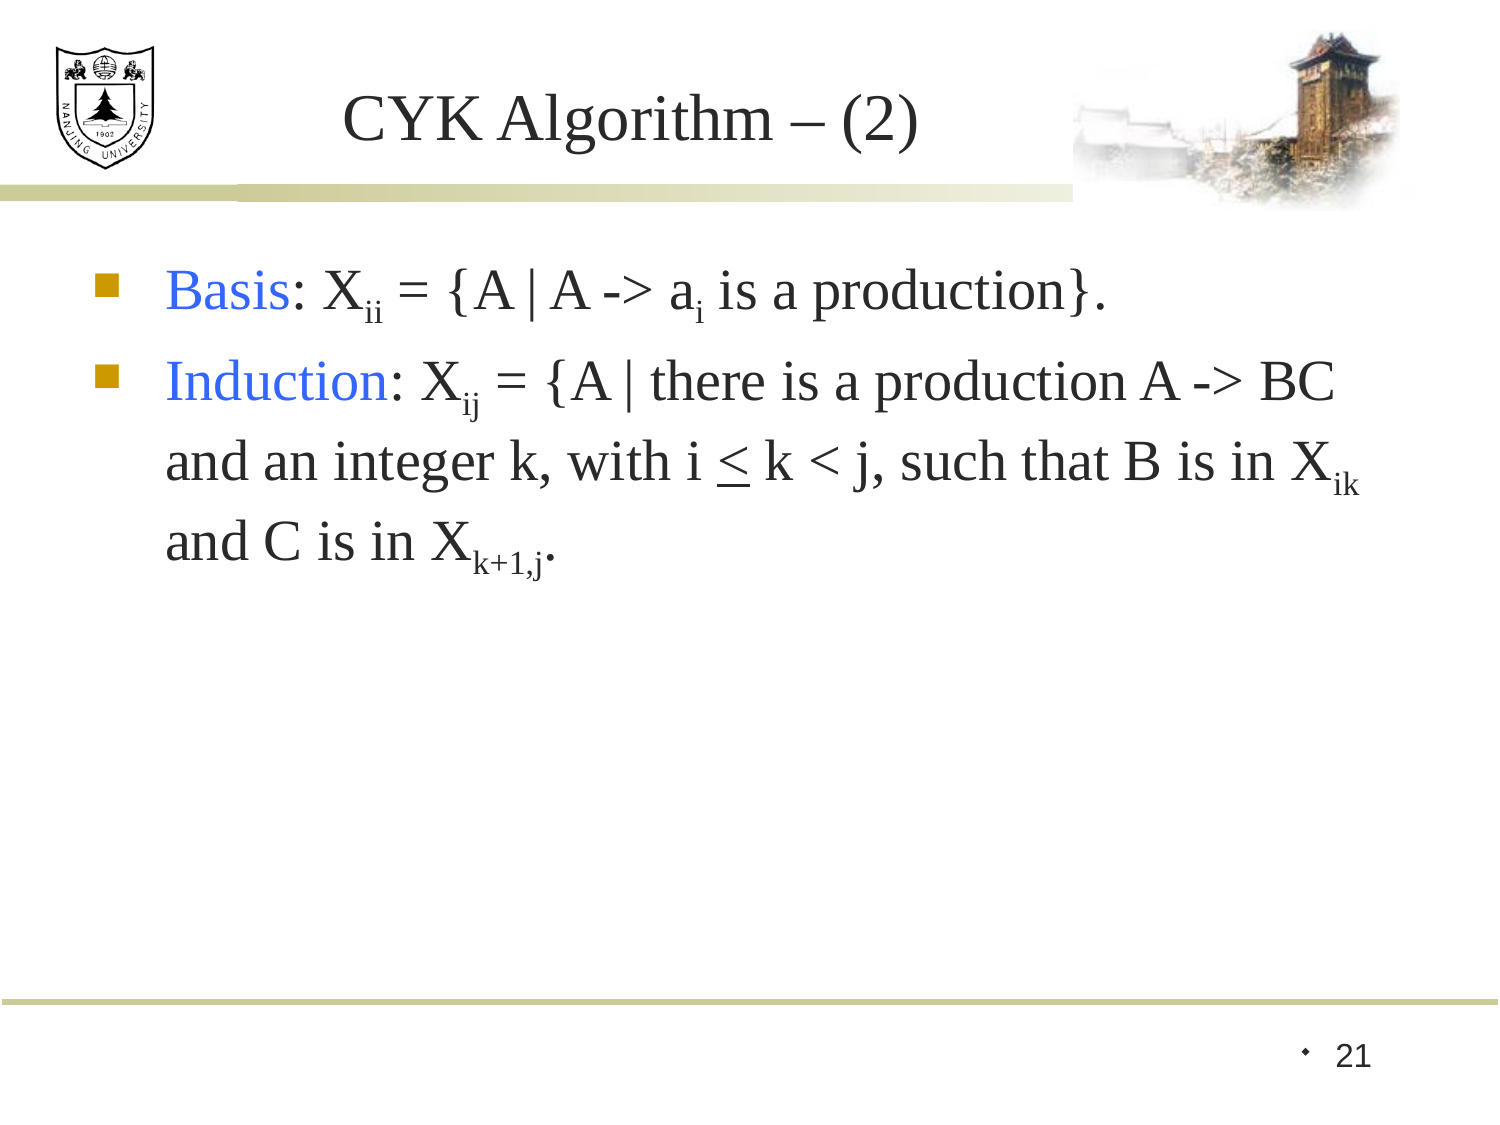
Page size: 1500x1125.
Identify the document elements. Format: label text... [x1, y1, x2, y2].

picture [50, 42, 160, 173]
picture [2, 999, 1498, 1005]
slide_number 21 [1234, 1030, 1388, 1107]
title CYK Algorithm – (2) [171, 66, 1093, 161]
list Basis: Xii = {A | A -> ai is a production}. Induction: Xij = {A | there is a production A -> BC and an integer k, with i < k < j, such that B is in Xik and C is in Xk+1,j. [76, 243, 1413, 965]
picture [1073, 30, 1400, 211]
